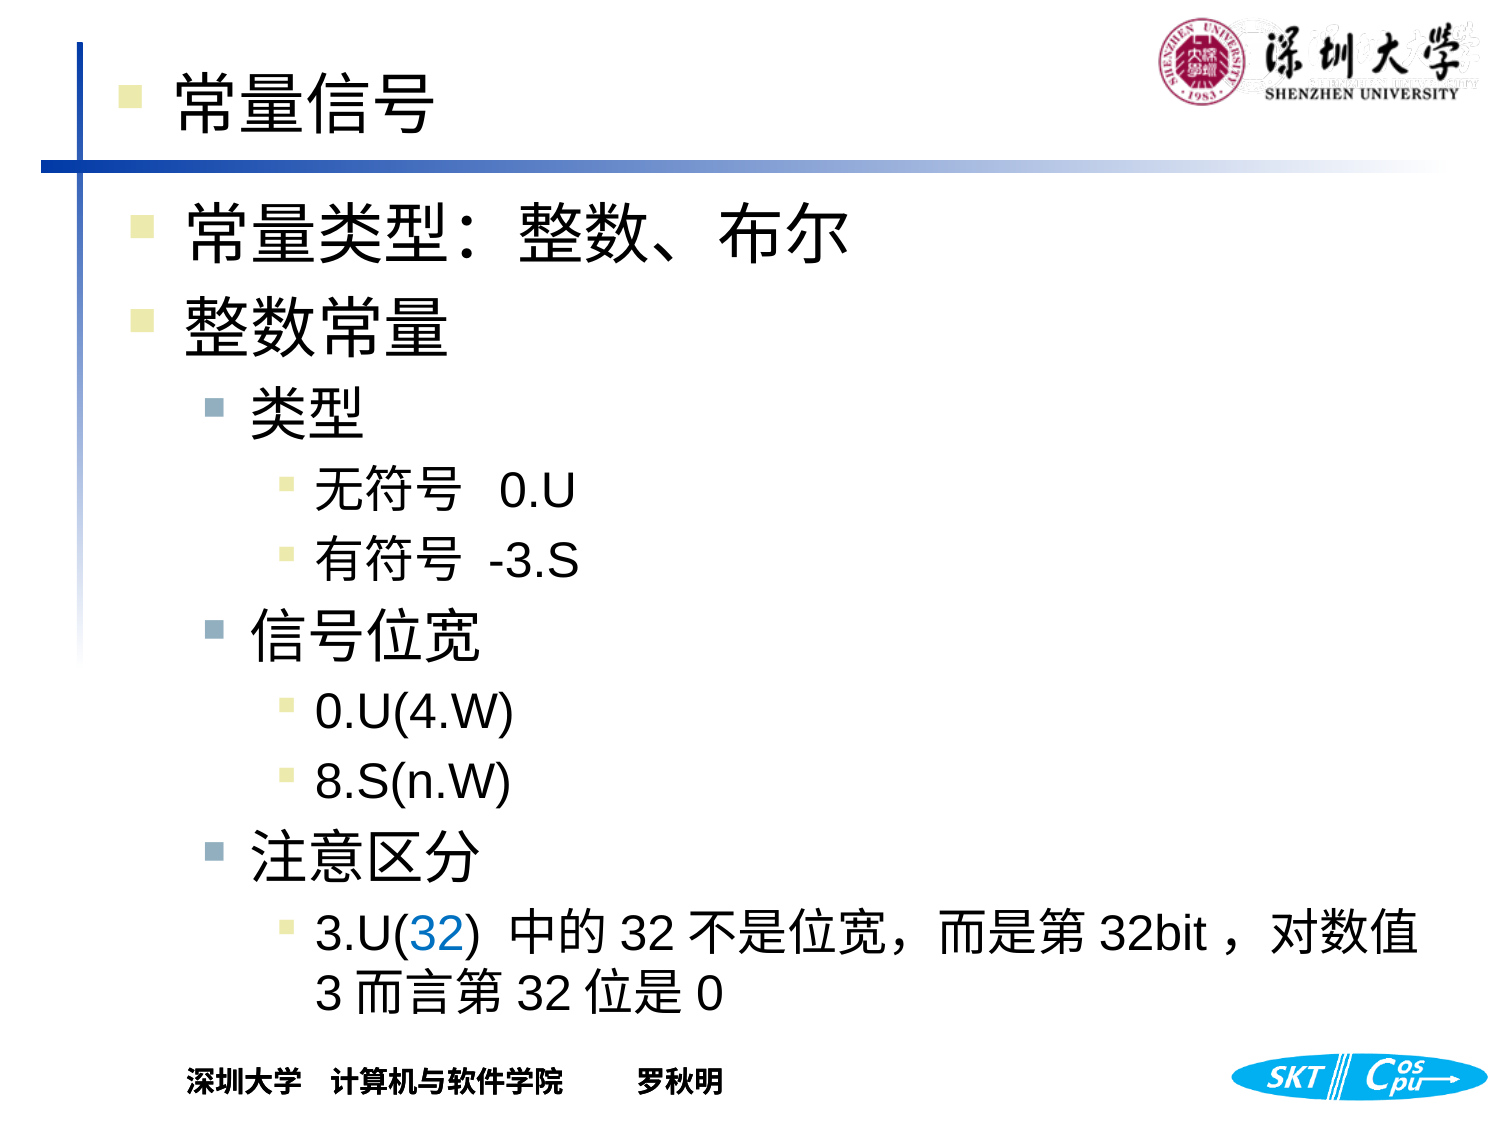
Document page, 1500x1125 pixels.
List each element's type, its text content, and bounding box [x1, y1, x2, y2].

picture [1130, 7, 1500, 117]
list 常量类型：整数、布尔 整数常量 类型 无符号 0.U 有符号 -3.S 信号位宽 0.U(4.W) 8.S(n.W) 注意区分 3.U(32) 中的32不是位宽，而是第32bit，对数值3而言第32位是0 [112, 184, 1470, 1047]
text_box 常量信号 [100, 54, 951, 161]
picture [1227, 1051, 1489, 1102]
